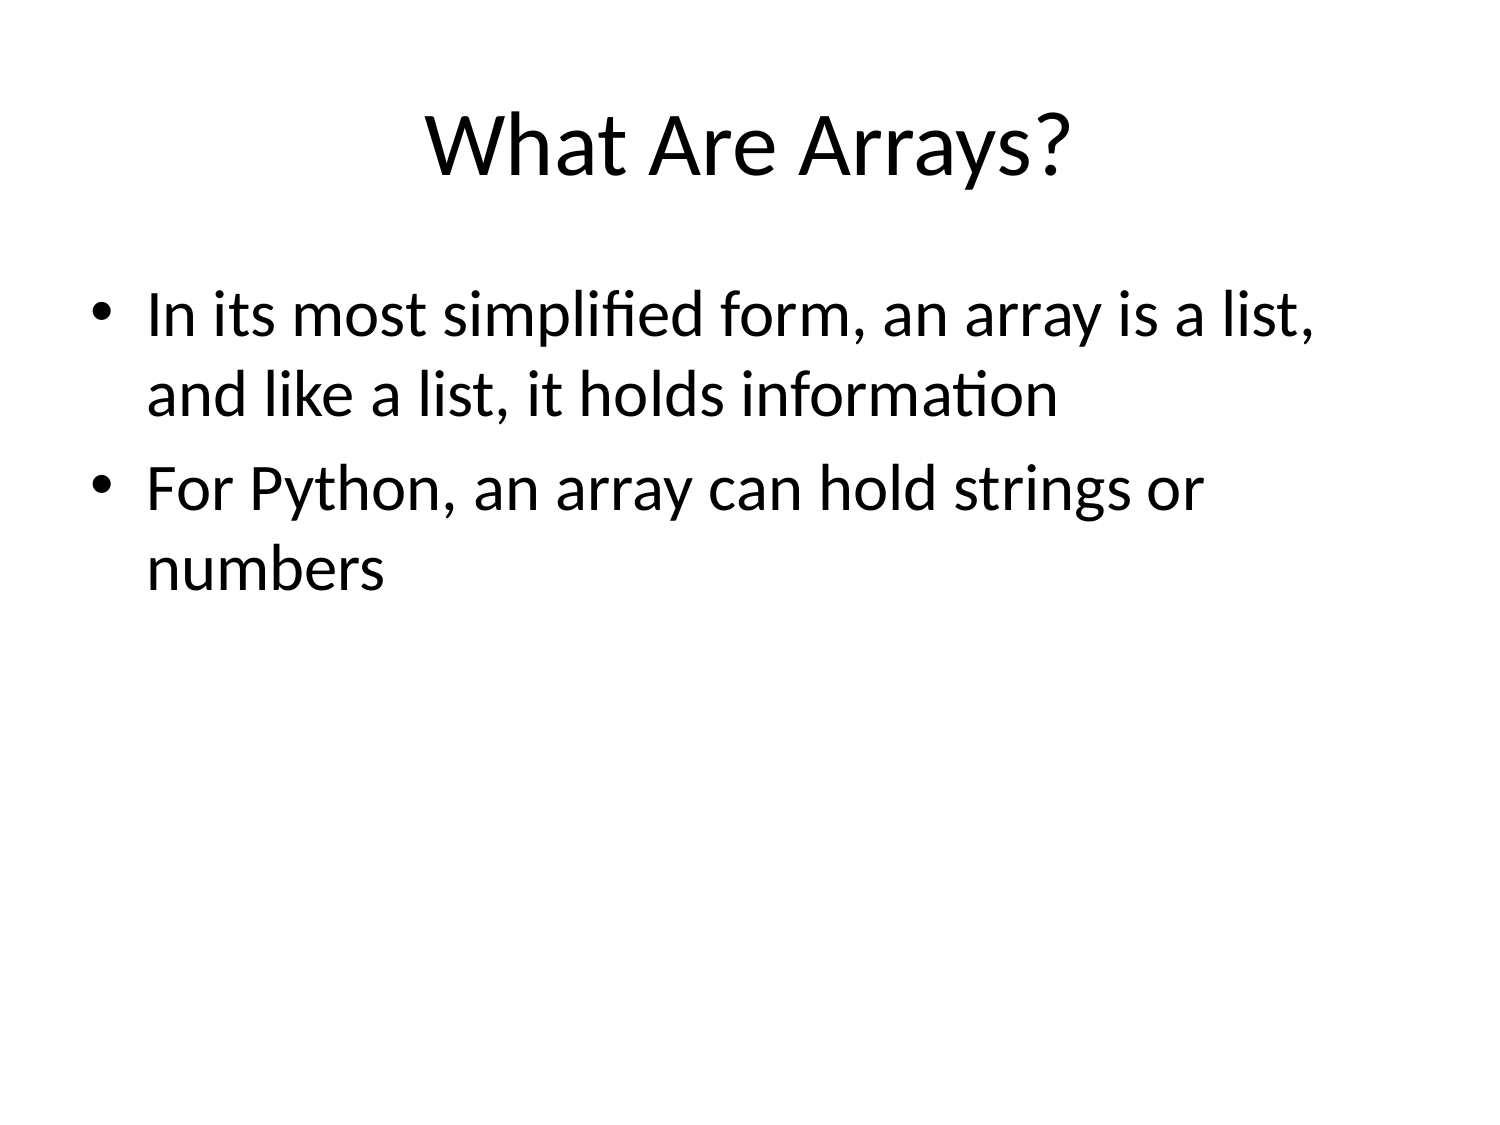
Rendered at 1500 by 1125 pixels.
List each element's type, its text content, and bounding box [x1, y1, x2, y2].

list In its most simplified form, an array is a list, and like a list, it holds information For Python, an array can hold strings or numbers [75, 262, 1425, 1005]
title What Are Arrays? [75, 45, 1425, 233]
